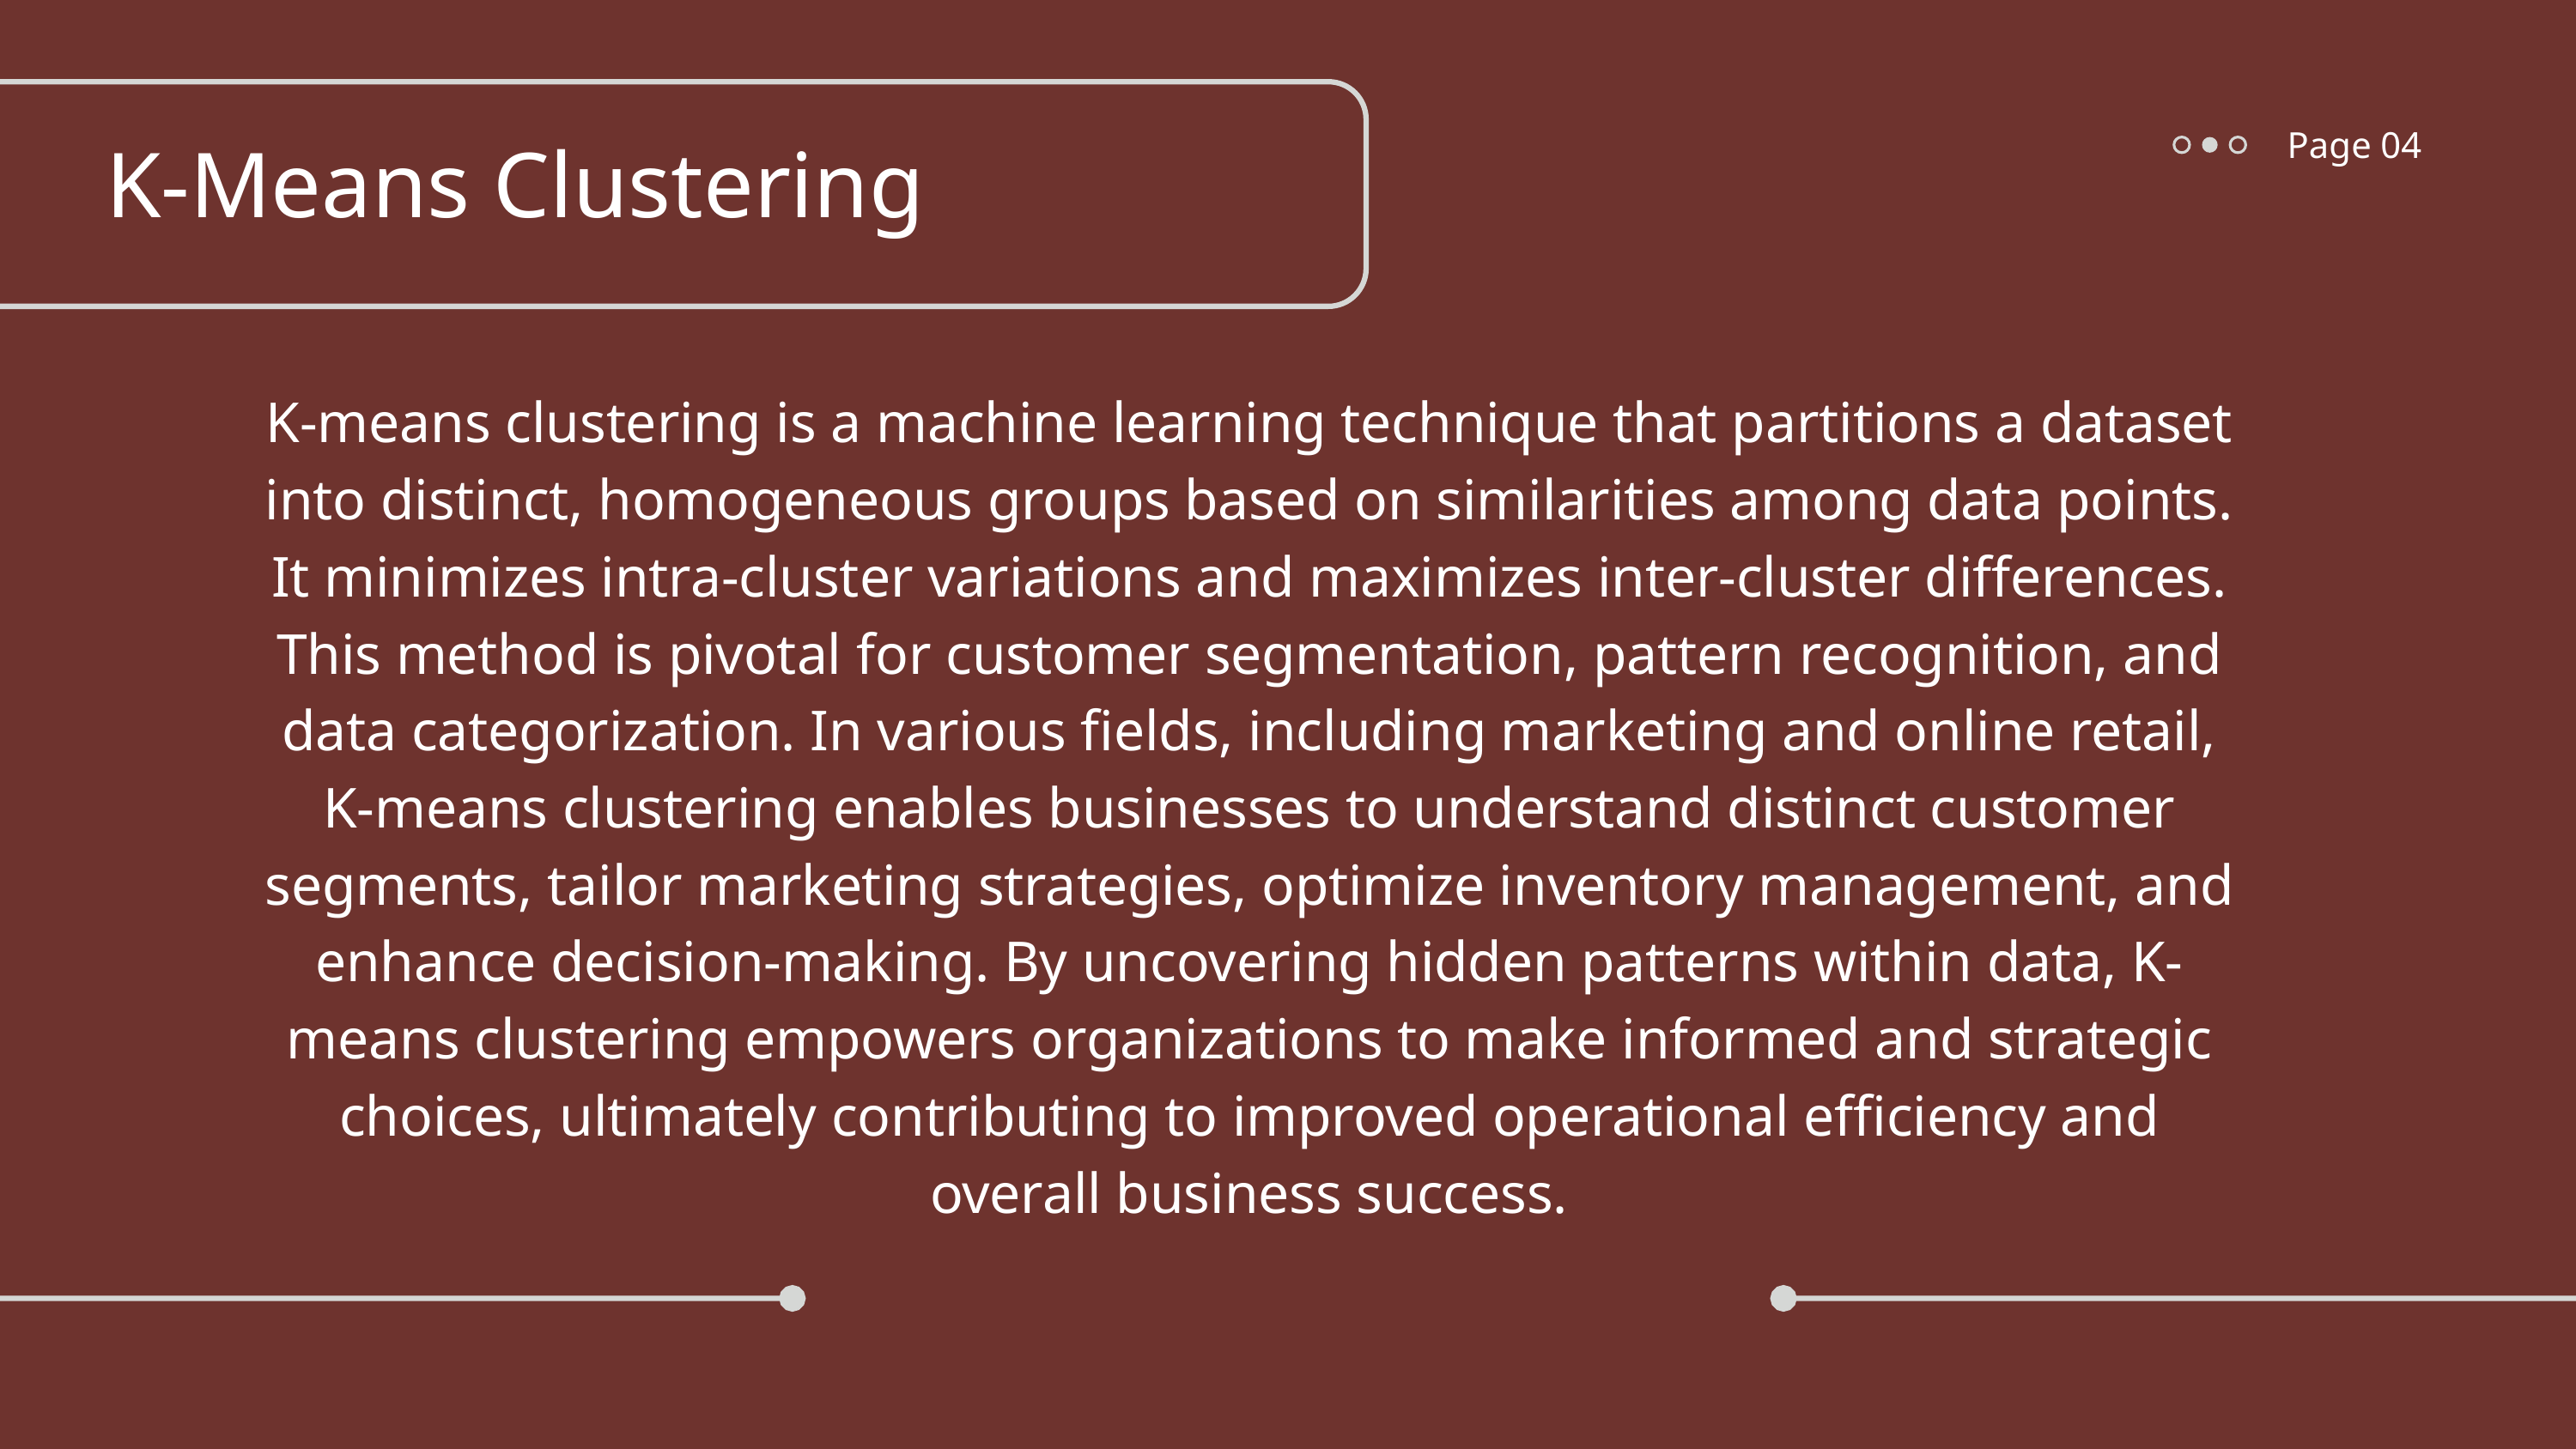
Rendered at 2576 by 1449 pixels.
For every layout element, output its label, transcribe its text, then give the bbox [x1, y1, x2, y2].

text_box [0, 81, 1367, 307]
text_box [2202, 136, 2218, 154]
text_box [0, 1289, 802, 1307]
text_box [2229, 136, 2246, 154]
text_box Page 04 [2238, 115, 2432, 166]
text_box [2173, 136, 2190, 154]
text_box K-means clustering is a machine learning technique that partitions a dataset into distinct, homogeneous groups based on similarities among data points. It minimizes intra-cluster variations and maximizes inter-cluster differences. This method is pivotal for customer segmentation, pattern recognition, and data categorization. In various fields, including marketing and online retail, K-means clustering enables businesses to understand distinct customer segments, tailor marketing strategies, optimize inventory management, and enhance decision-making. By uncovering hidden patterns within data, K-means clustering empowers organizations to make informed and strategic choices, ultimately contributing to improved operational efficiency and overall business success. [252, 376, 2246, 1225]
text_box [1774, 1289, 2576, 1307]
